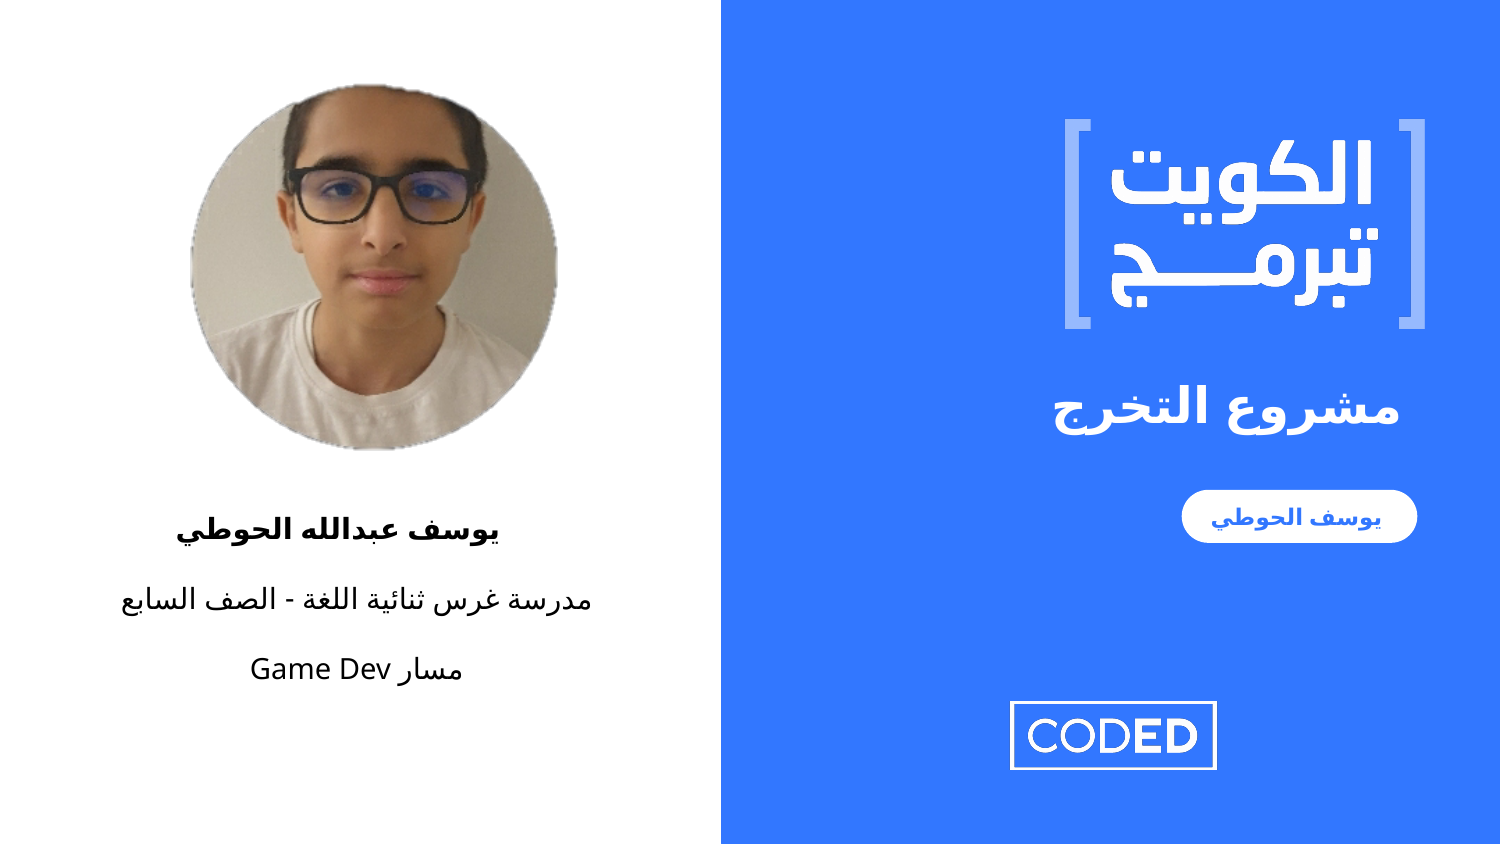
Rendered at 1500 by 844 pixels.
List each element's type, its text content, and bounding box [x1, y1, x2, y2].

picture [1003, 701, 1224, 770]
picture [860, 0, 1500, 347]
text_box يوسف عبدالله الحوطي مدرسة غرس ثنائية اللغة - الصف السابع مسار Game Dev [99, 460, 615, 694]
picture [153, 66, 615, 478]
text_box مشروع التخرج [696, 358, 1418, 443]
text_box يوسف الحوطي [1181, 489, 1418, 543]
